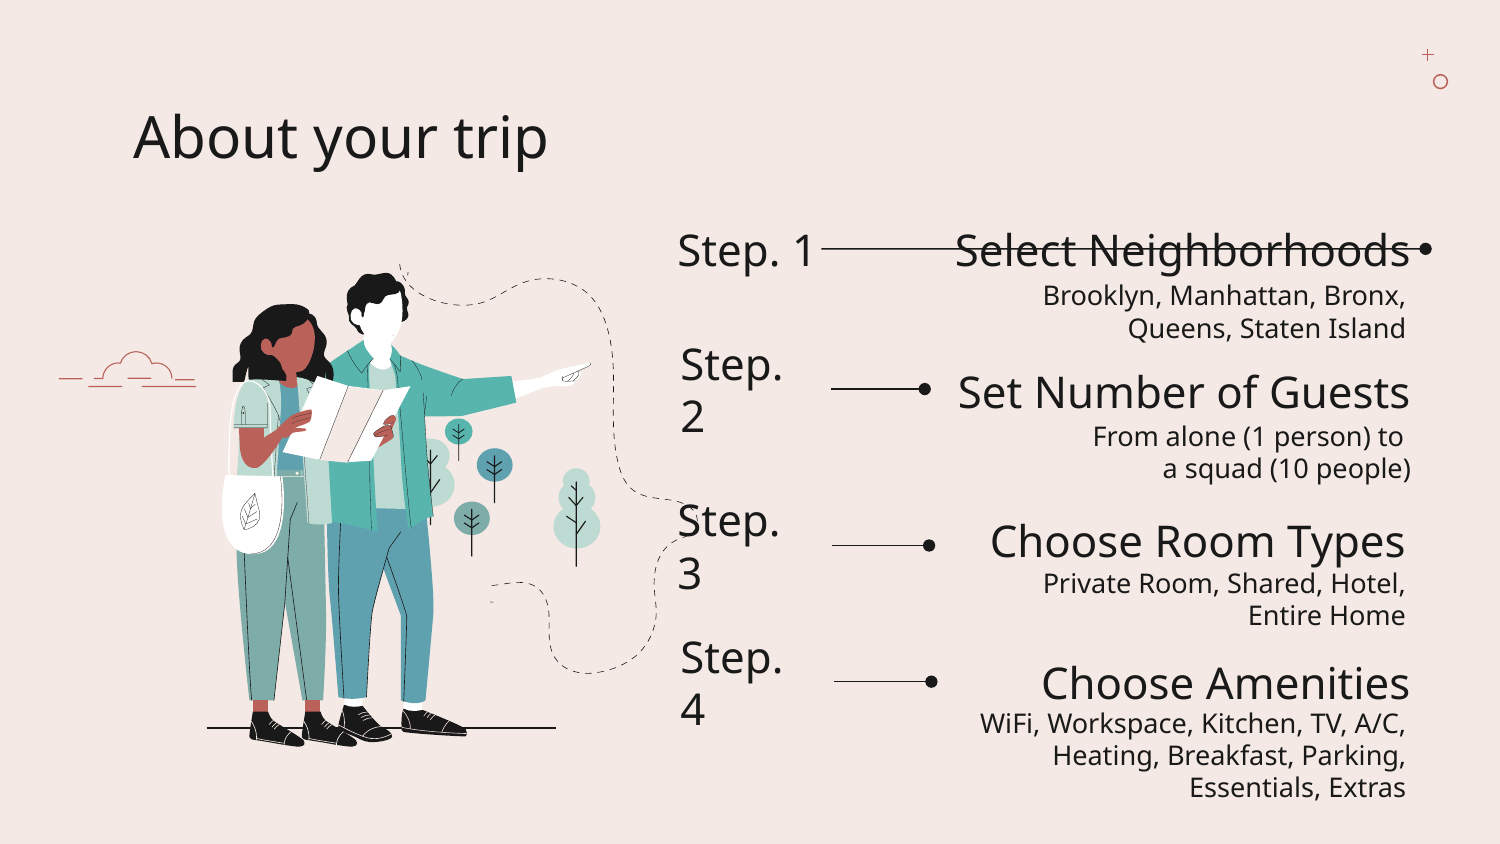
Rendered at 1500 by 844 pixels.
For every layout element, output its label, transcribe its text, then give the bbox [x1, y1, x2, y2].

text_box Choose Room Types [951, 496, 1422, 558]
title About your trip [118, 88, 1382, 182]
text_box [208, 263, 699, 747]
text_box Private Room, Shared, Hotel, Entire Home [951, 558, 1422, 639]
subtitle WiFi, Workspace, Kitchen, TV, A/C, Heating, Breakfast, Parking, Essentials, Extras [952, 690, 1422, 819]
subtitle Brooklyn, Manhattan, Bronx, Queens, Staten Island [952, 271, 1422, 347]
text_box Step. 4 [704, 638, 835, 726]
subtitle From alone (1 person) to a squad (10 people) [956, 411, 1426, 492]
title Set Number of Guests [919, 347, 1426, 435]
text_box Step. 3 [704, 502, 832, 589]
title Select Neighborhoods [1026, 205, 1426, 293]
title Choose Amenities [956, 638, 1426, 725]
text_box Step. 2 [704, 345, 835, 433]
text_box Step. 1 [662, 205, 1026, 293]
